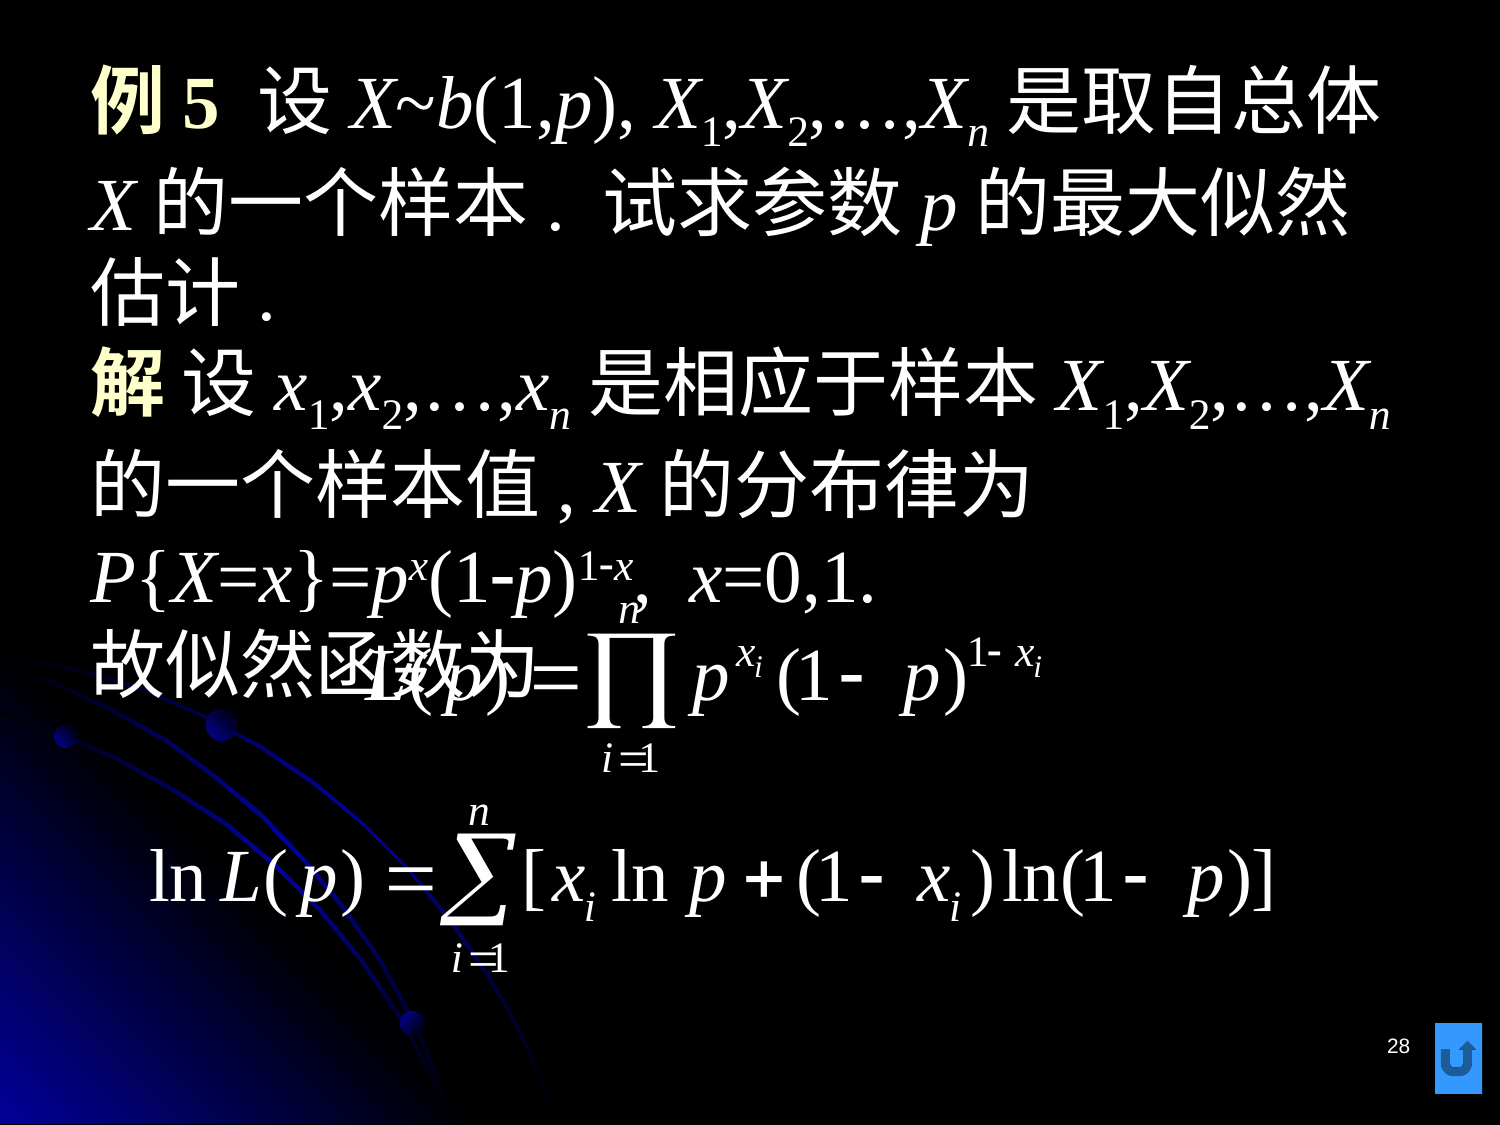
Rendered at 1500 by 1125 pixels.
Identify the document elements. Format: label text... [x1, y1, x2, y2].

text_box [147, 786, 1277, 979]
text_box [360, 586, 1059, 778]
slide_number 28 [1074, 1025, 1425, 1100]
title 例5 设X~b(1,p), X1,X2,…,Xn是取自总体X的一个样本. 试求参数p的最大似然估计. 解 设x1,x2,…,xn是相应于样本X1,X2,…,Xn的一个样本值, X的分布律为 P{X=x}=px(1-p)1-x, x=0,1. 故似然函数为 [75, 45, 1425, 634]
